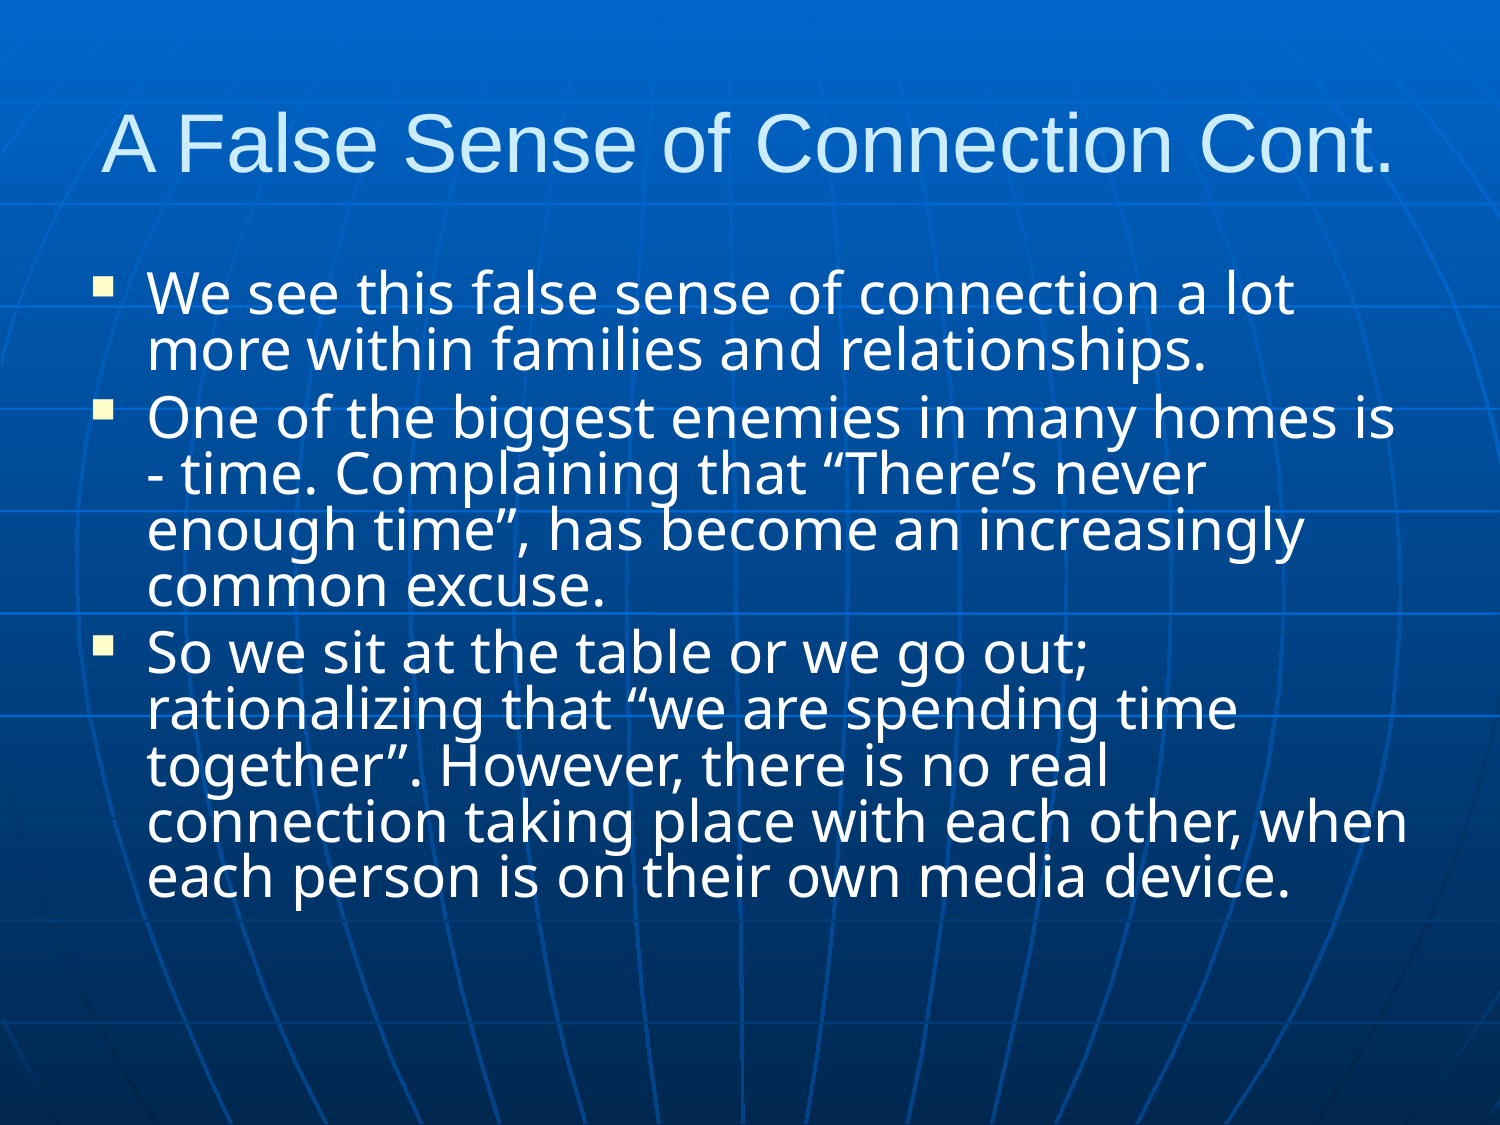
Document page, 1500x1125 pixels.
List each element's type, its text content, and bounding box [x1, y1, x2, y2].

title A False Sense of Connection Cont. [75, 45, 1425, 233]
list We see this false sense of connection a lot more within families and relationships. One of the biggest enemies in many homes is - time. Complaining that “There’s never enough time”, has become an increasingly common excuse. So we sit at the table or we go out; rationalizing that “we are spending time together”. However, there is no real connection taking place with each other, when each person is on their own media device. [75, 262, 1425, 1006]
